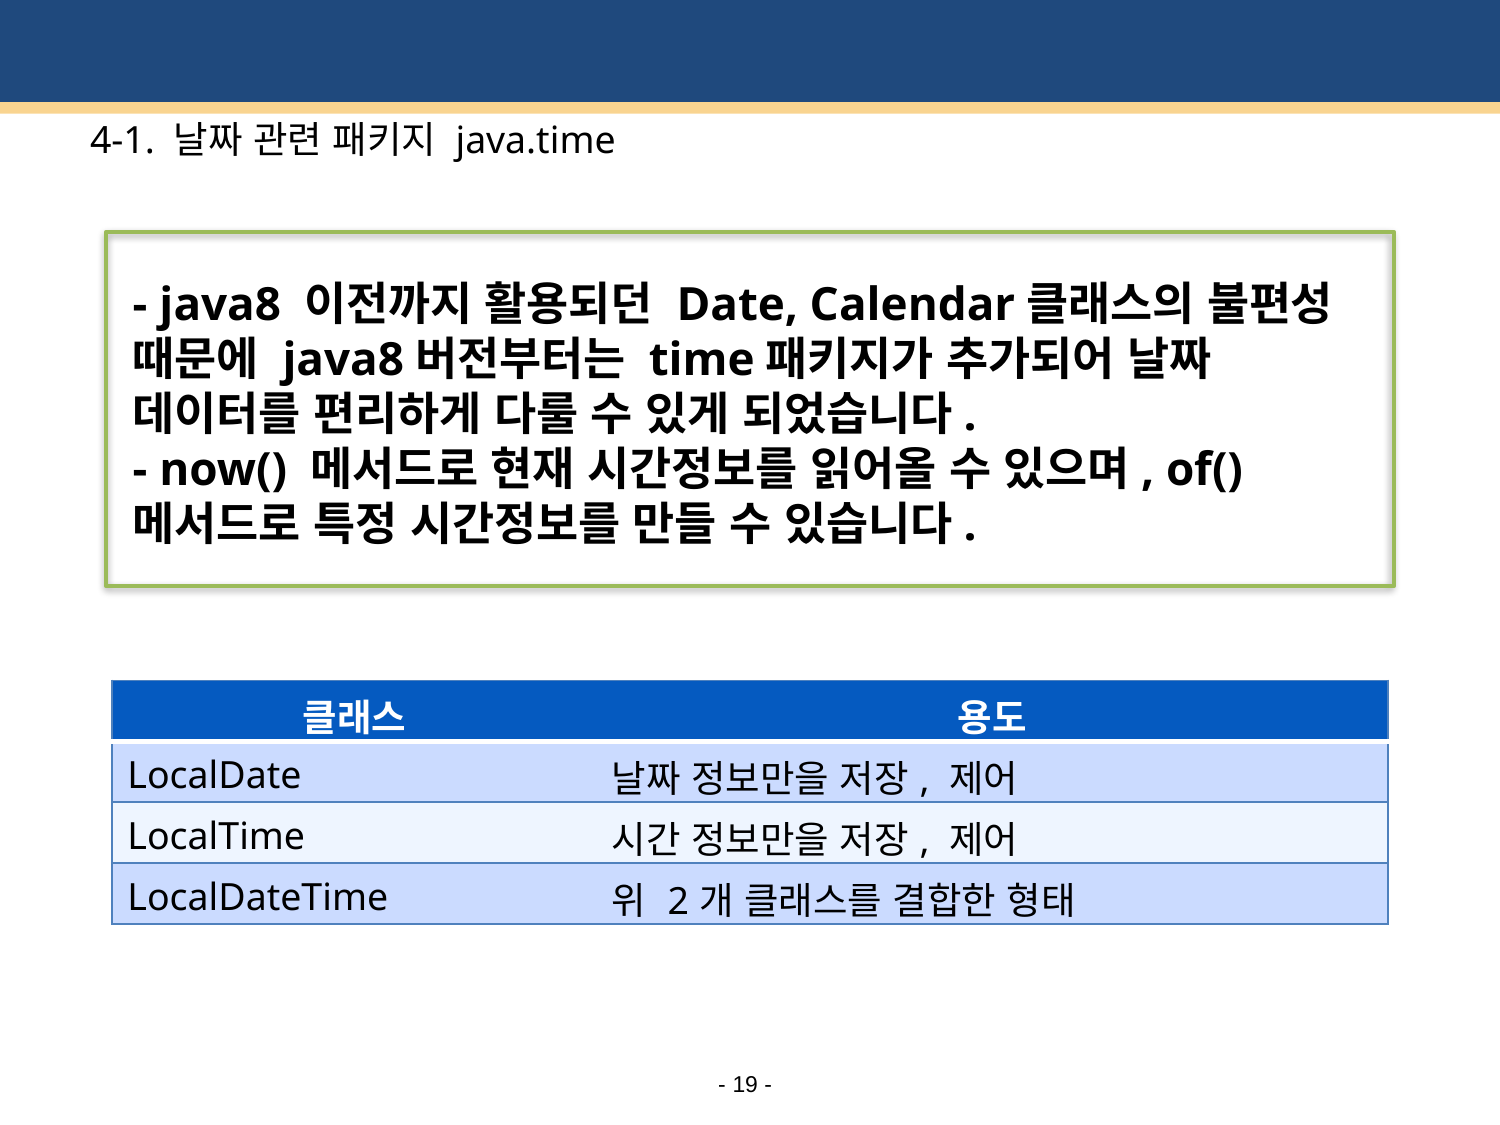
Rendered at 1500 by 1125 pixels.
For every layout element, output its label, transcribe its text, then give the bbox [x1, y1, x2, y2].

table_cell 위 2개 클래스를 결합한 형태 [597, 864, 1387, 923]
table_cell LocalDateTime [113, 864, 597, 923]
text_box [106, 231, 1394, 587]
table_header 클래스 [113, 681, 597, 739]
title 4-1. 날짜 관련 패키지 java.time [75, 45, 1425, 233]
table_cell LocalTime [113, 803, 597, 862]
text_box - java8 이전까지 활용되던 Date, Calendar클래스의 불편성 때문에 java8버전부터는 time패키지가 추가되어 날짜 데이터를 편리하게 다룰 수 있게 되었습니다. - now() 메서드로 현재 시간정보를 읽어올 수 있으며, of()메서드로 특정 시간정보를 만들 수 있습니다. [117, 267, 1382, 557]
table_cell 날짜 정보만을 저장, 제어 [597, 744, 1387, 801]
table_header 용도 [597, 681, 1387, 739]
table_cell 시간 정보만을 저장, 제어 [597, 803, 1387, 862]
table_cell LocalDate [113, 744, 597, 801]
